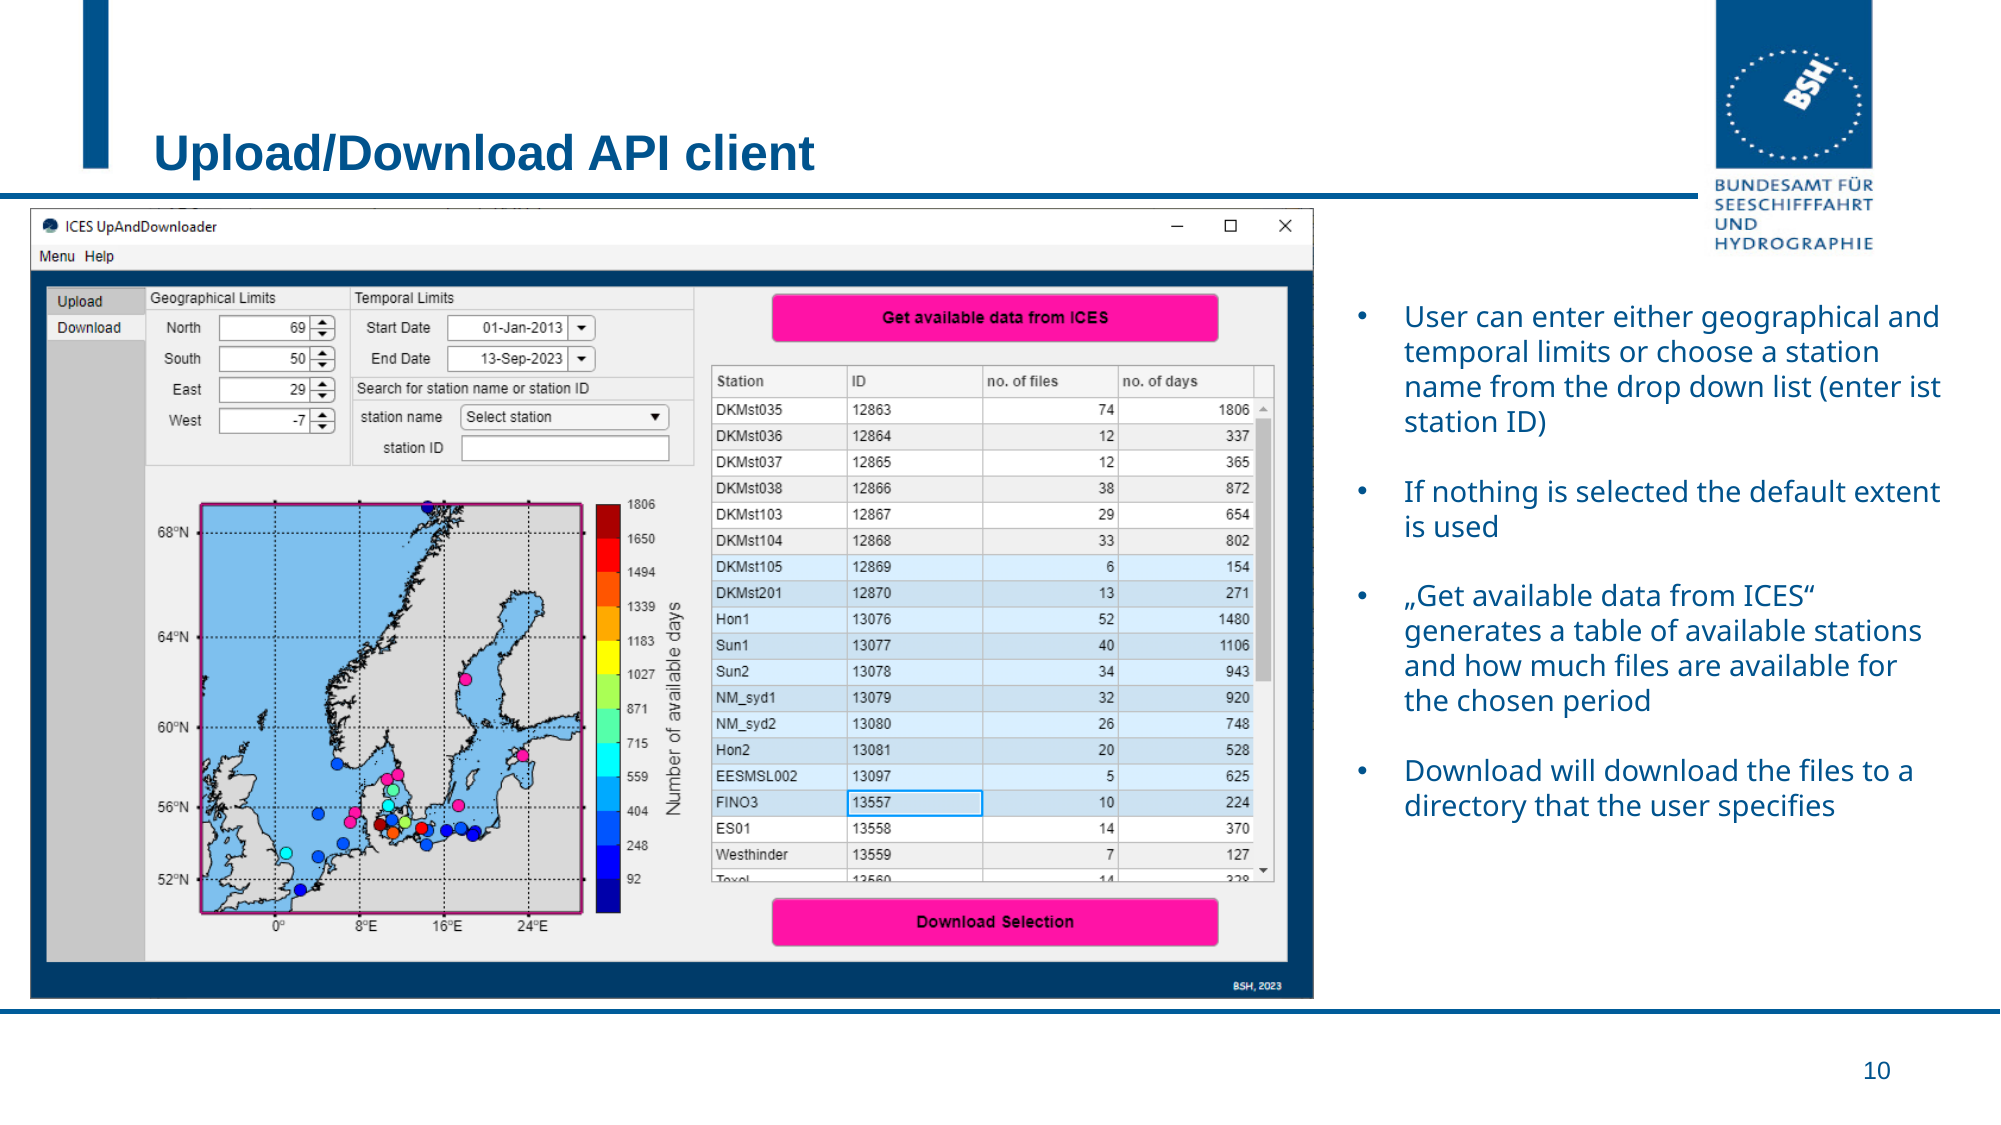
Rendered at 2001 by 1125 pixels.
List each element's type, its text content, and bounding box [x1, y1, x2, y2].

title Upload/Download API client [138, 112, 1479, 188]
slide_number 10 [1489, 1046, 1907, 1092]
picture [0, 0, 2000, 999]
text_box User can enter either geographical and temporal limits or choose a station name from the drop down list (enter ist station ID) If nothing is selected the default extent is used „Get available data from ICES“ generates a table of available stations and how much files are available for the chosen period Download will download the files to a directory that the user specifies [1342, 290, 1957, 830]
